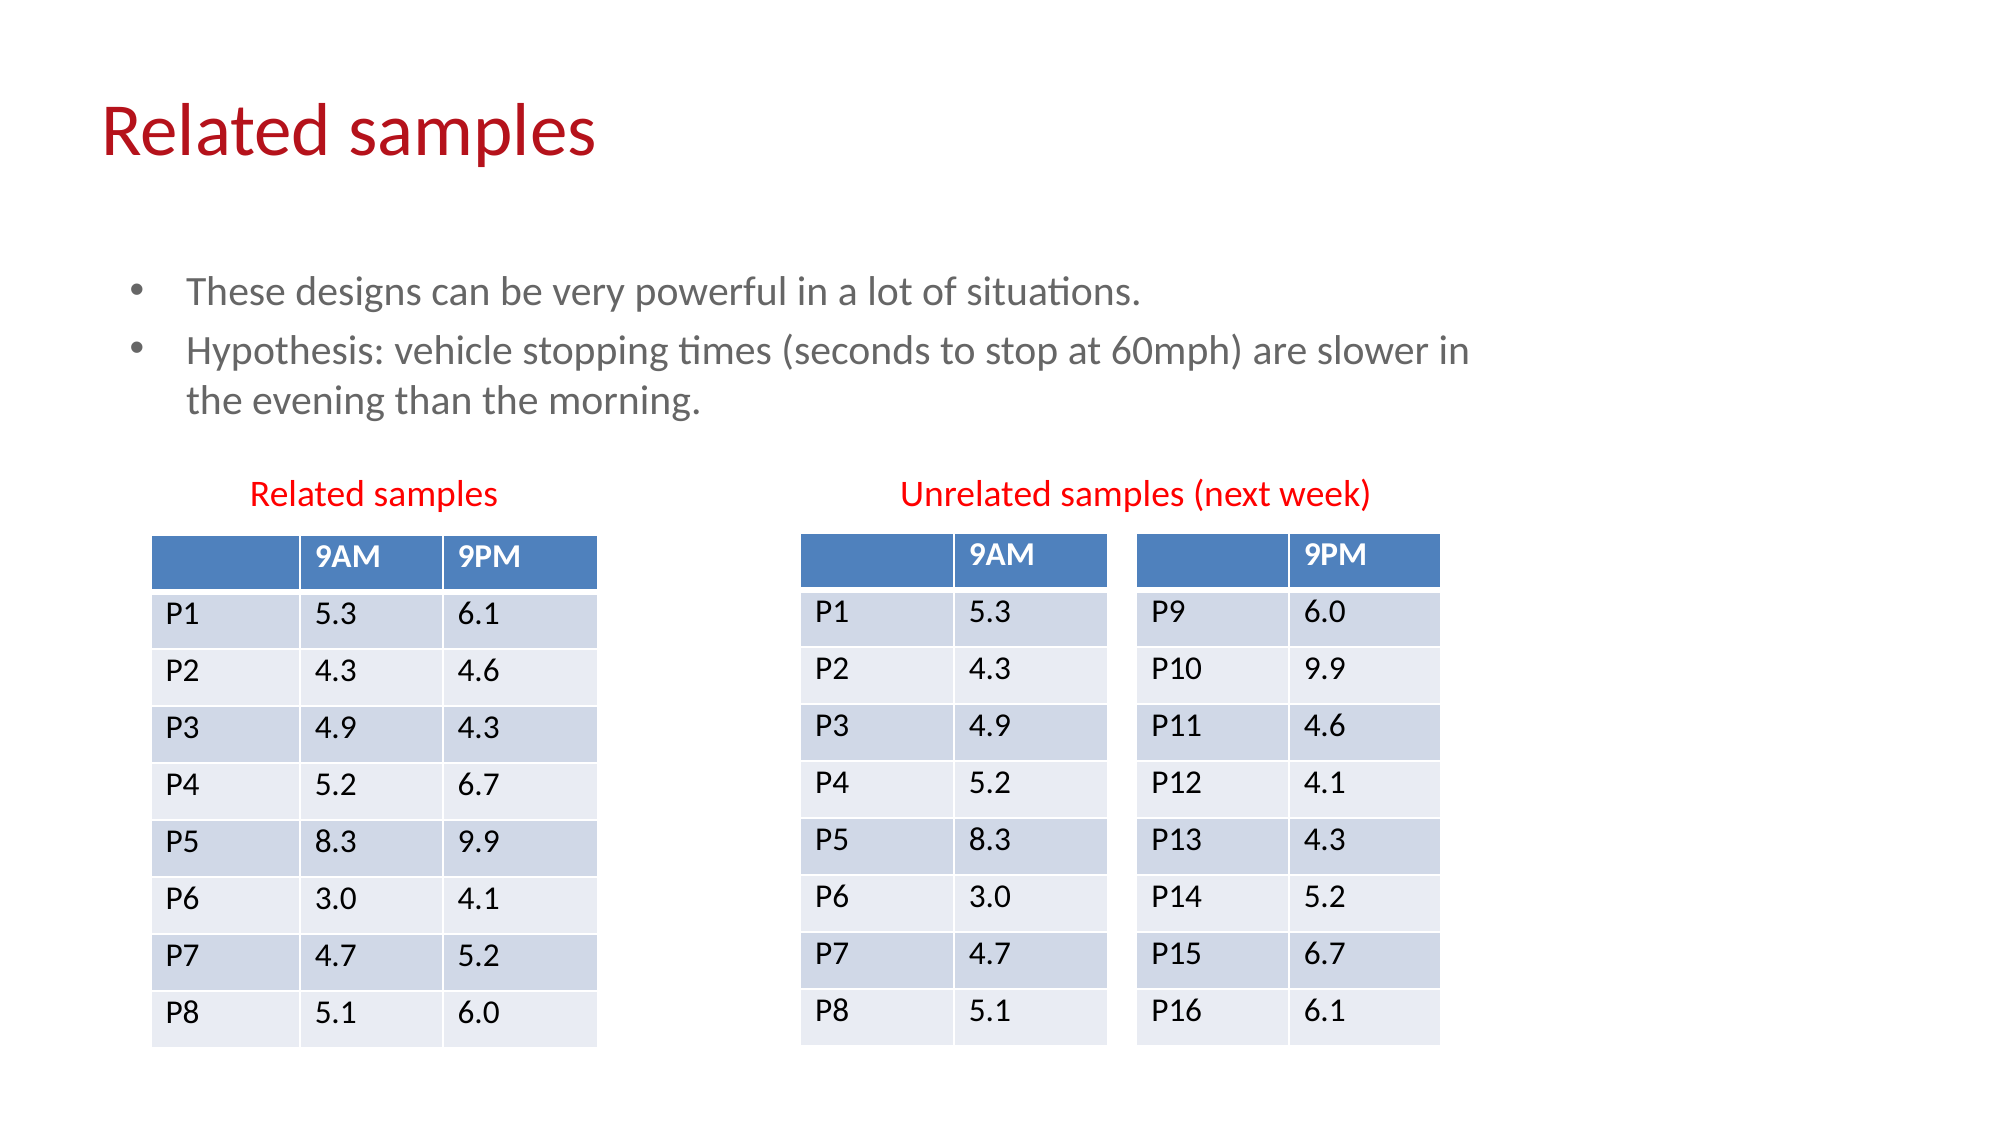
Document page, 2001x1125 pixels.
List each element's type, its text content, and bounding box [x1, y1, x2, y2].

table_cell 5.3 [955, 593, 1107, 646]
table_cell 4.3 [301, 650, 442, 705]
table_cell 8.3 [955, 819, 1107, 874]
table_cell 5.2 [444, 935, 597, 990]
table_cell P15 [1137, 933, 1288, 988]
table_cell P8 [801, 990, 953, 1045]
table_cell P13 [1137, 819, 1288, 874]
title Related samples [86, 90, 1567, 279]
table_header [801, 534, 953, 587]
table_cell 5.2 [955, 762, 1107, 817]
table_header [152, 536, 299, 589]
table_cell P6 [801, 876, 953, 931]
table_cell P4 [152, 764, 299, 819]
table_cell 4.9 [955, 705, 1107, 760]
table_header 9PM [444, 536, 597, 589]
table_cell P11 [1137, 705, 1288, 760]
table_cell 4.3 [1290, 819, 1440, 874]
table_cell 5.2 [301, 764, 442, 819]
table_cell P4 [801, 762, 953, 817]
table_cell 4.3 [955, 648, 1107, 703]
table_cell P1 [152, 595, 299, 648]
table_cell 3.0 [301, 878, 442, 933]
table_cell 4.9 [301, 707, 442, 762]
table_cell 4.6 [444, 650, 597, 705]
text_box Related samples [235, 461, 514, 521]
text_box Unrelated samples (next week) [885, 461, 1387, 521]
table_cell 5.1 [301, 992, 442, 1047]
table_cell P2 [801, 648, 953, 703]
table_cell 4.1 [1290, 762, 1440, 817]
table_header 9AM [955, 534, 1107, 587]
table_header 9AM [301, 536, 442, 589]
table_cell 4.6 [1290, 705, 1440, 760]
table_cell 4.3 [444, 707, 597, 762]
table_cell 3.0 [955, 876, 1107, 931]
table_cell 6.0 [1290, 593, 1440, 646]
table_cell 6.1 [444, 595, 597, 648]
table_cell 9.9 [1290, 648, 1440, 703]
table_cell P5 [801, 819, 953, 874]
table_header [1137, 534, 1288, 587]
table_cell P7 [801, 933, 953, 988]
table_cell P1 [801, 593, 953, 646]
table_cell 4.7 [301, 935, 442, 990]
table_cell P16 [1137, 990, 1288, 1045]
table_cell 6.7 [1290, 933, 1440, 988]
table_cell P8 [152, 992, 299, 1047]
table_cell P3 [801, 705, 953, 760]
table_cell 5.1 [955, 990, 1107, 1045]
table_cell 6.1 [1290, 990, 1440, 1045]
table_header 9PM [1290, 534, 1440, 587]
table_cell 5.3 [301, 595, 442, 648]
table_cell 5.2 [1290, 876, 1440, 931]
table_cell P6 [152, 878, 299, 933]
table_cell P7 [152, 935, 299, 990]
table_cell 8.3 [301, 821, 442, 876]
table_cell P3 [152, 707, 299, 762]
table_cell 6.7 [444, 764, 597, 819]
table_cell 4.1 [444, 878, 597, 933]
table_cell P10 [1137, 648, 1288, 703]
table_cell P2 [152, 650, 299, 705]
table_cell 6.0 [444, 992, 597, 1047]
list These designs can be very powerful in a lot of situations. Hypothesis: vehicle stopping times (seconds to stop at 60mph) are slower in the evening than the morning. [114, 256, 1497, 445]
table_cell P12 [1137, 762, 1288, 817]
table_cell 4.7 [955, 933, 1107, 988]
table_cell P14 [1137, 876, 1288, 931]
table_cell P5 [152, 821, 299, 876]
table_cell P9 [1137, 593, 1288, 646]
table_cell 9.9 [444, 821, 597, 876]
